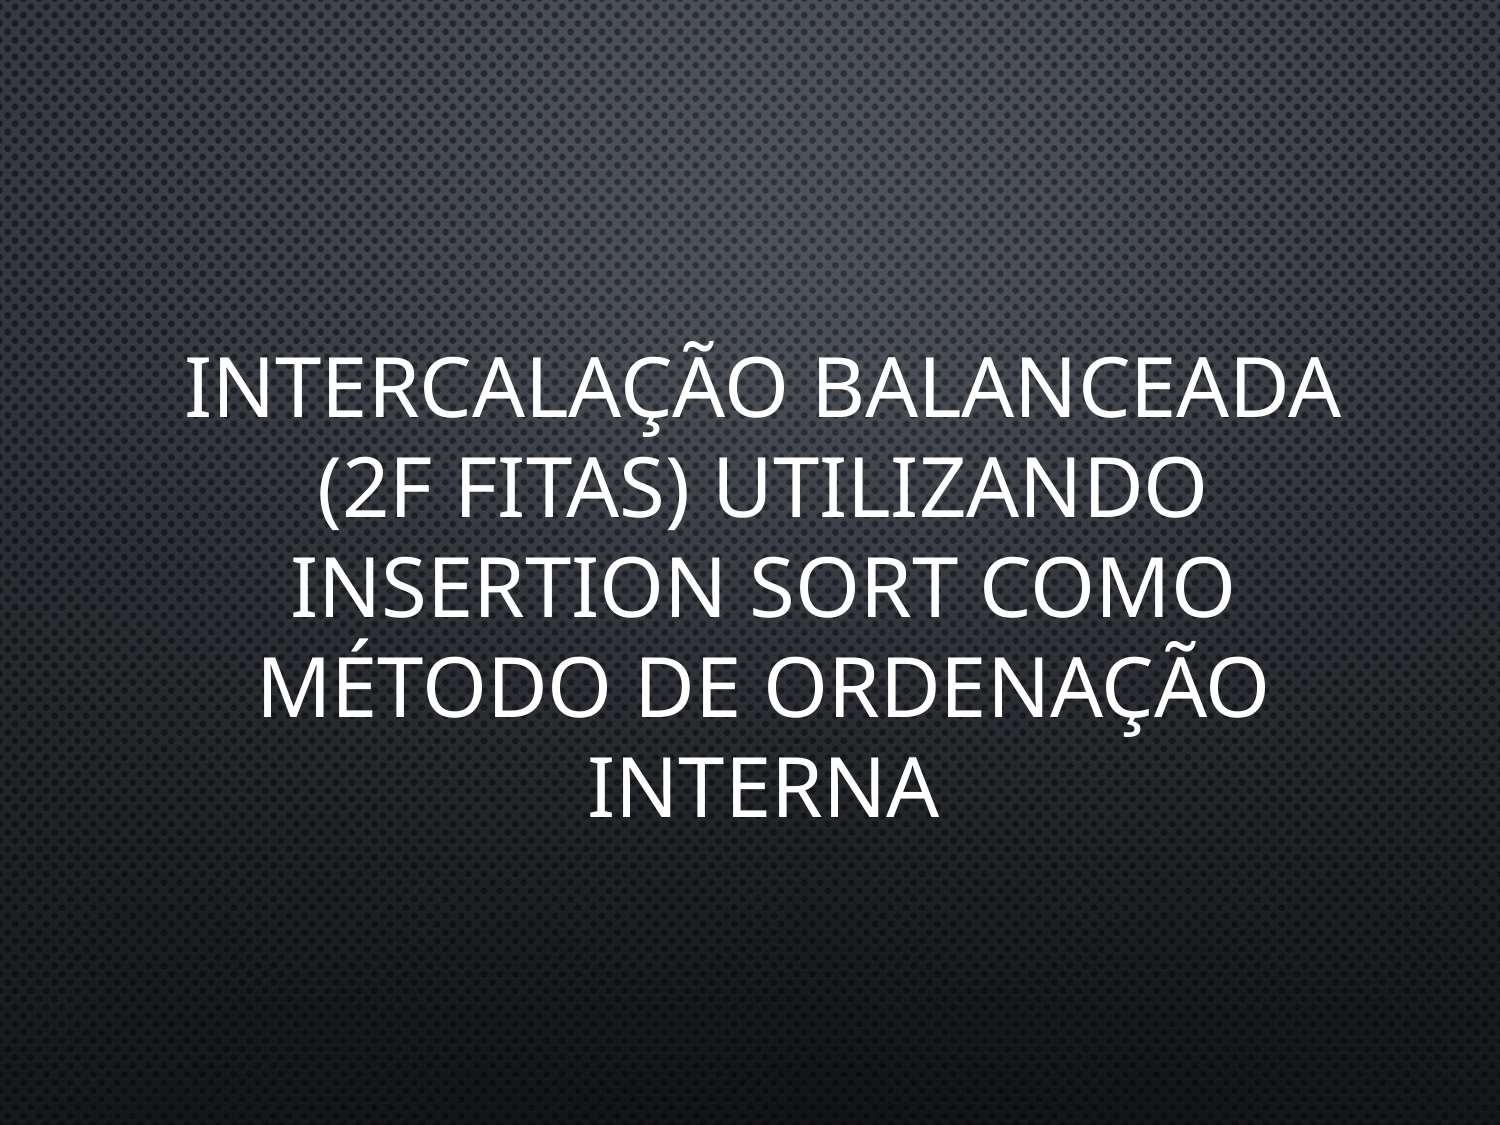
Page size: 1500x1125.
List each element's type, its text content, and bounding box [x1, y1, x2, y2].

title INTERCALAÇÃO BALANCEADA (2f fitas) utilizando insertion sort como método de ordenação interna [147, 314, 1380, 842]
